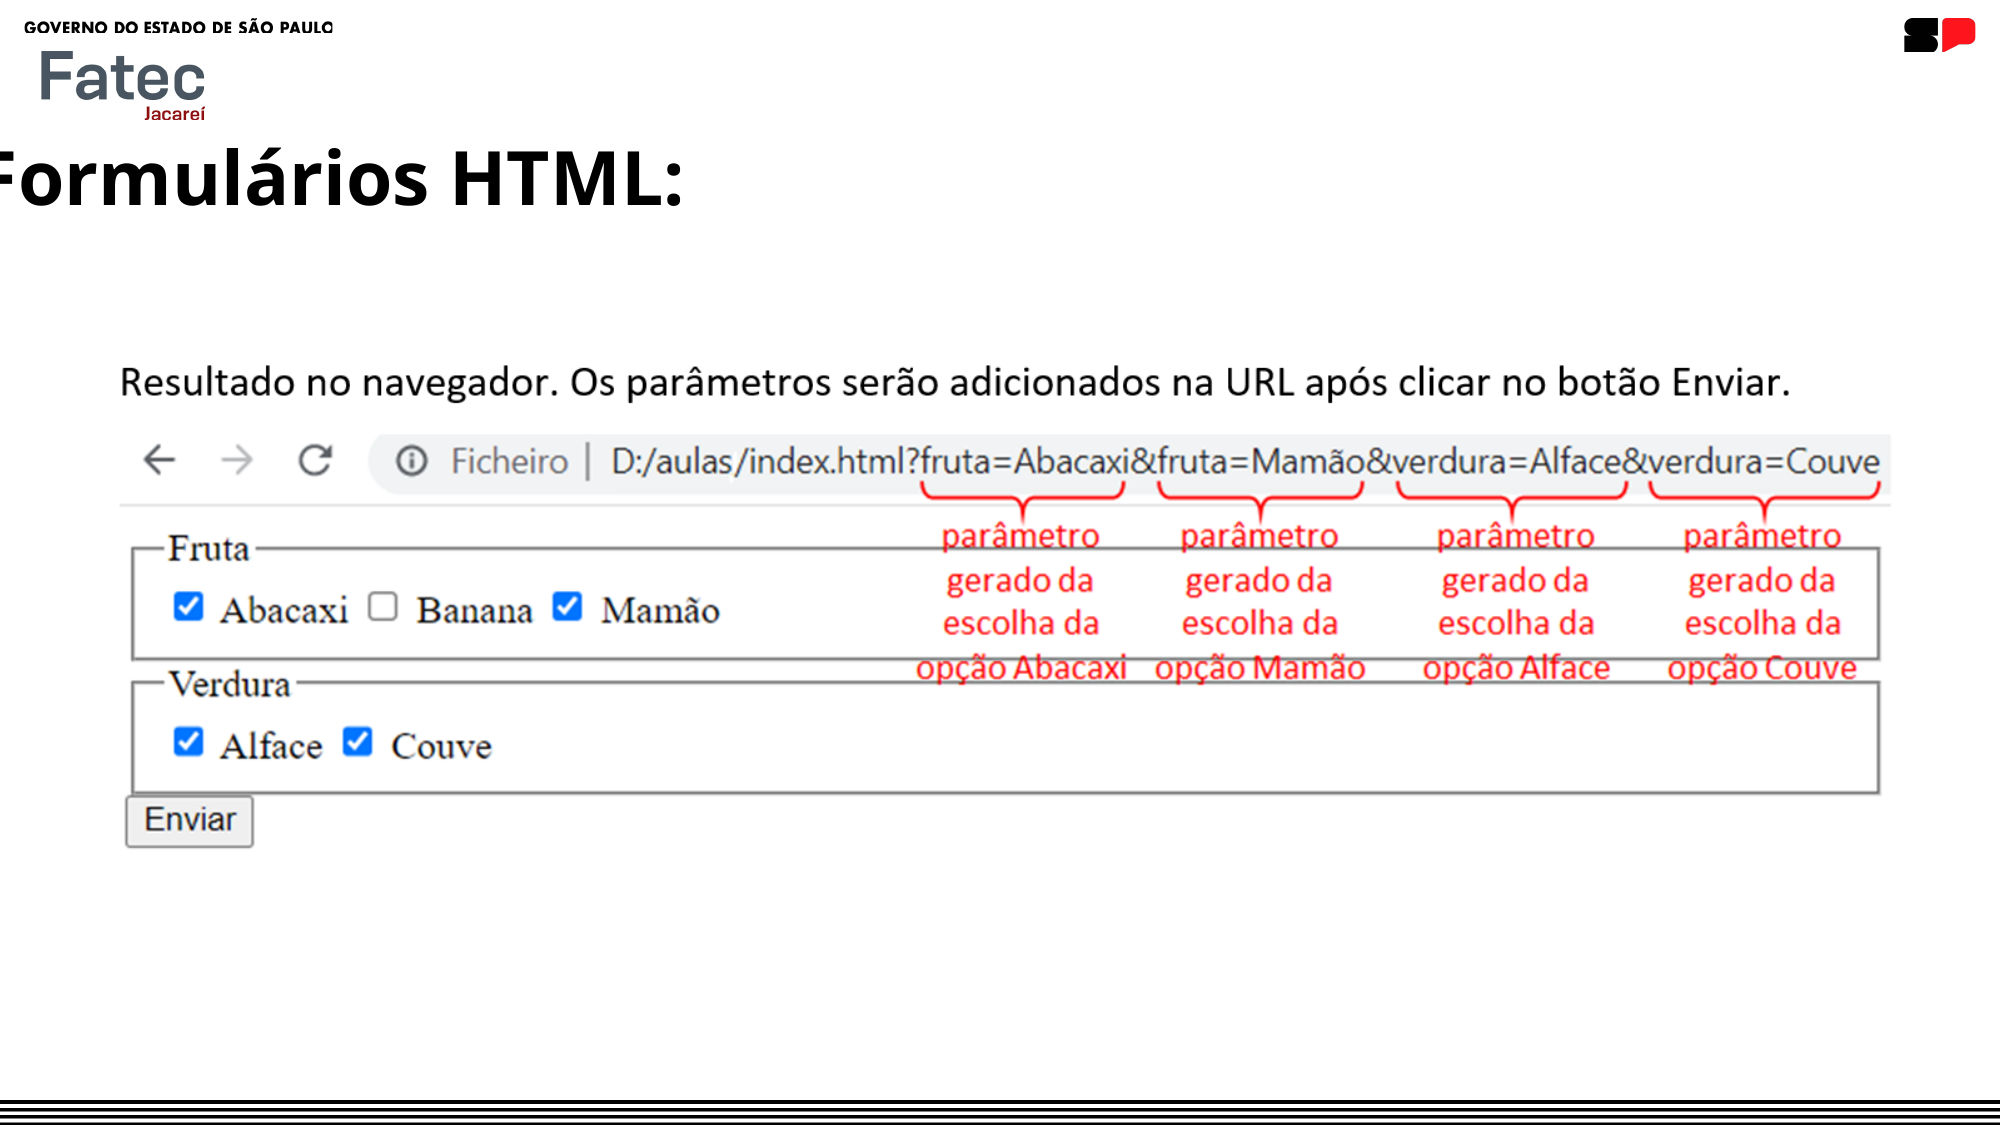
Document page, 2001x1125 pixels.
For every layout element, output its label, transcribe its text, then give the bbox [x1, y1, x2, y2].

text_box Formulários HTML: [0, 134, 701, 228]
picture [101, 353, 1899, 867]
picture [41, 51, 205, 120]
